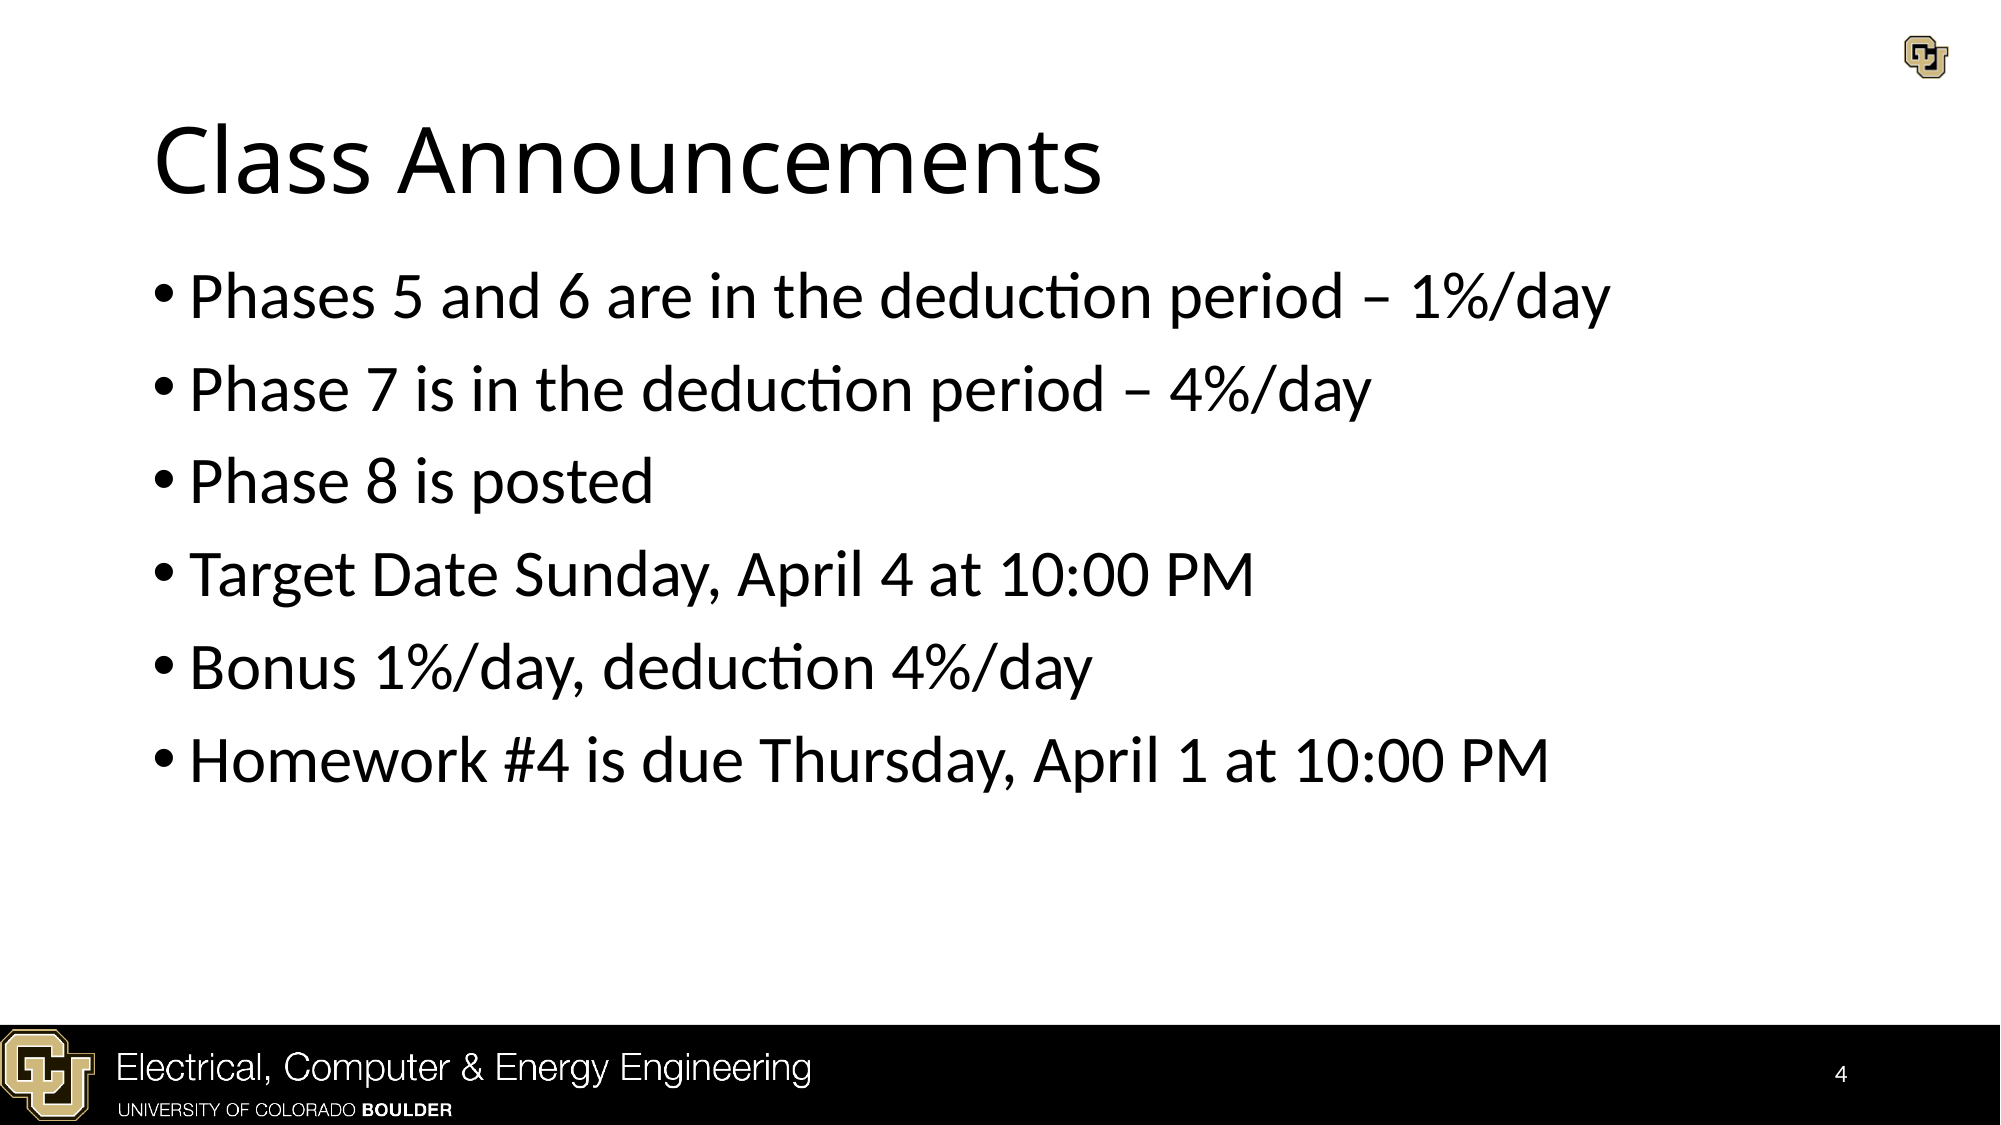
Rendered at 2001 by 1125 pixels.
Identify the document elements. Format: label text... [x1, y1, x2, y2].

slide_number 4 [1412, 1042, 1863, 1103]
list Phases 5 and 6 are in the deduction period – 1%/day Phase 7 is in the deduction period – 4%/day Phase 8 is posted Target Date Sunday, April 4 at 10:00 PM Bonus 1%/day, deduction 4%/day Homework #4 is due Thursday, April 1 at 10:00 PM [137, 252, 1863, 1014]
footer [0, 1024, 2000, 1125]
picture [1899, 32, 1958, 87]
picture [0, 1029, 810, 1121]
title Class Announcements [137, 55, 1863, 252]
